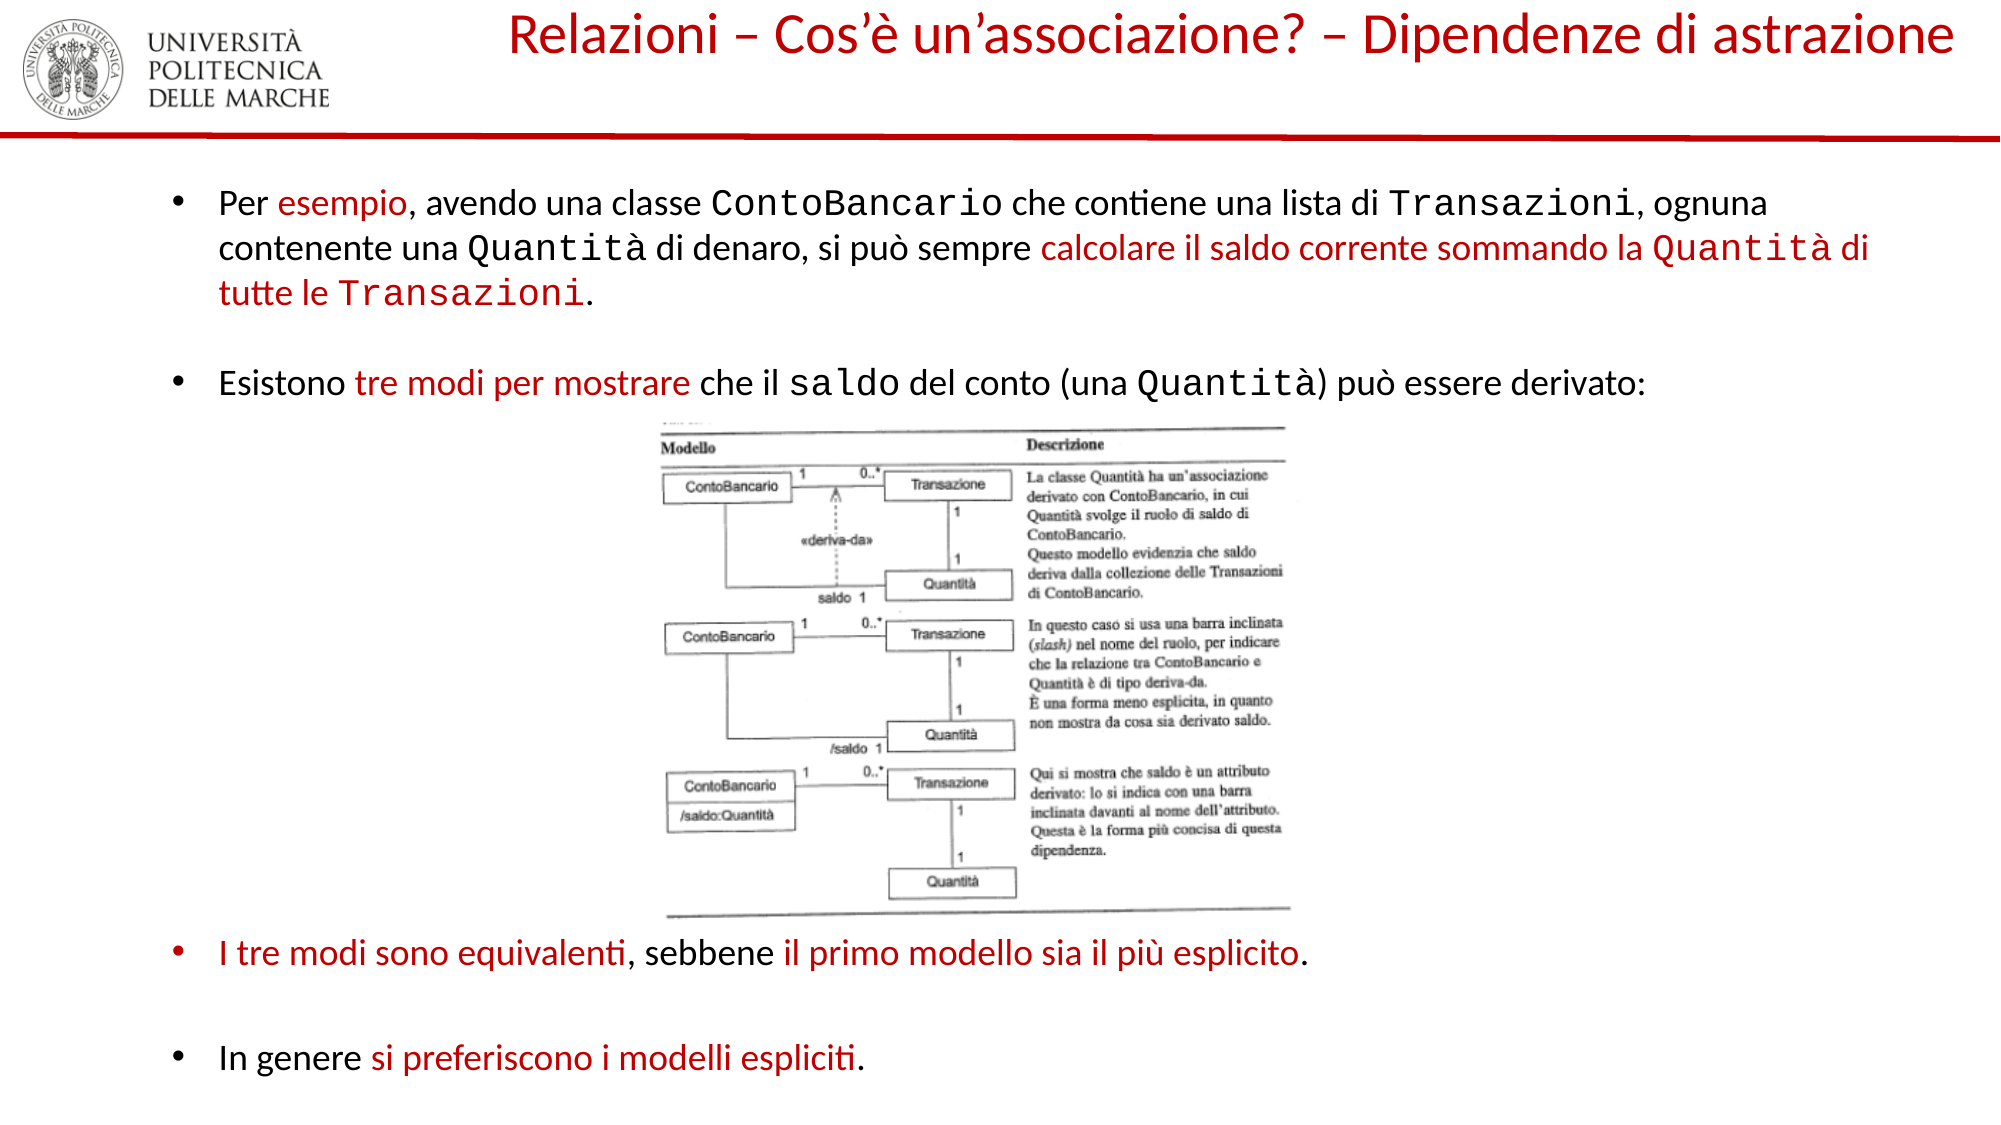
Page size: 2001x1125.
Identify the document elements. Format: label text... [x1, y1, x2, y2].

text_box Relazioni – Cos’è un’associazione? – Dipendenze di astrazione [492, 0, 1971, 73]
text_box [0, 135, 2000, 139]
text_box Per esempio, avendo una classe ContoBancario che contiene una lista di Transazioni, ognuna contenente una Quantità di denaro, si può sempre calcolare il saldo corrente sommando la Quantità di tutte le Transazioni. Esistono tre modi per mostrare che il saldo del conto (una Quantità) può essere derivato: I tre modi sono equivalenti, sebbene il primo modello sia il più esplicito. In genere si preferiscono i modelli espliciti. [82, 170, 1932, 1125]
picture [23, 17, 329, 122]
picture [639, 410, 1308, 928]
